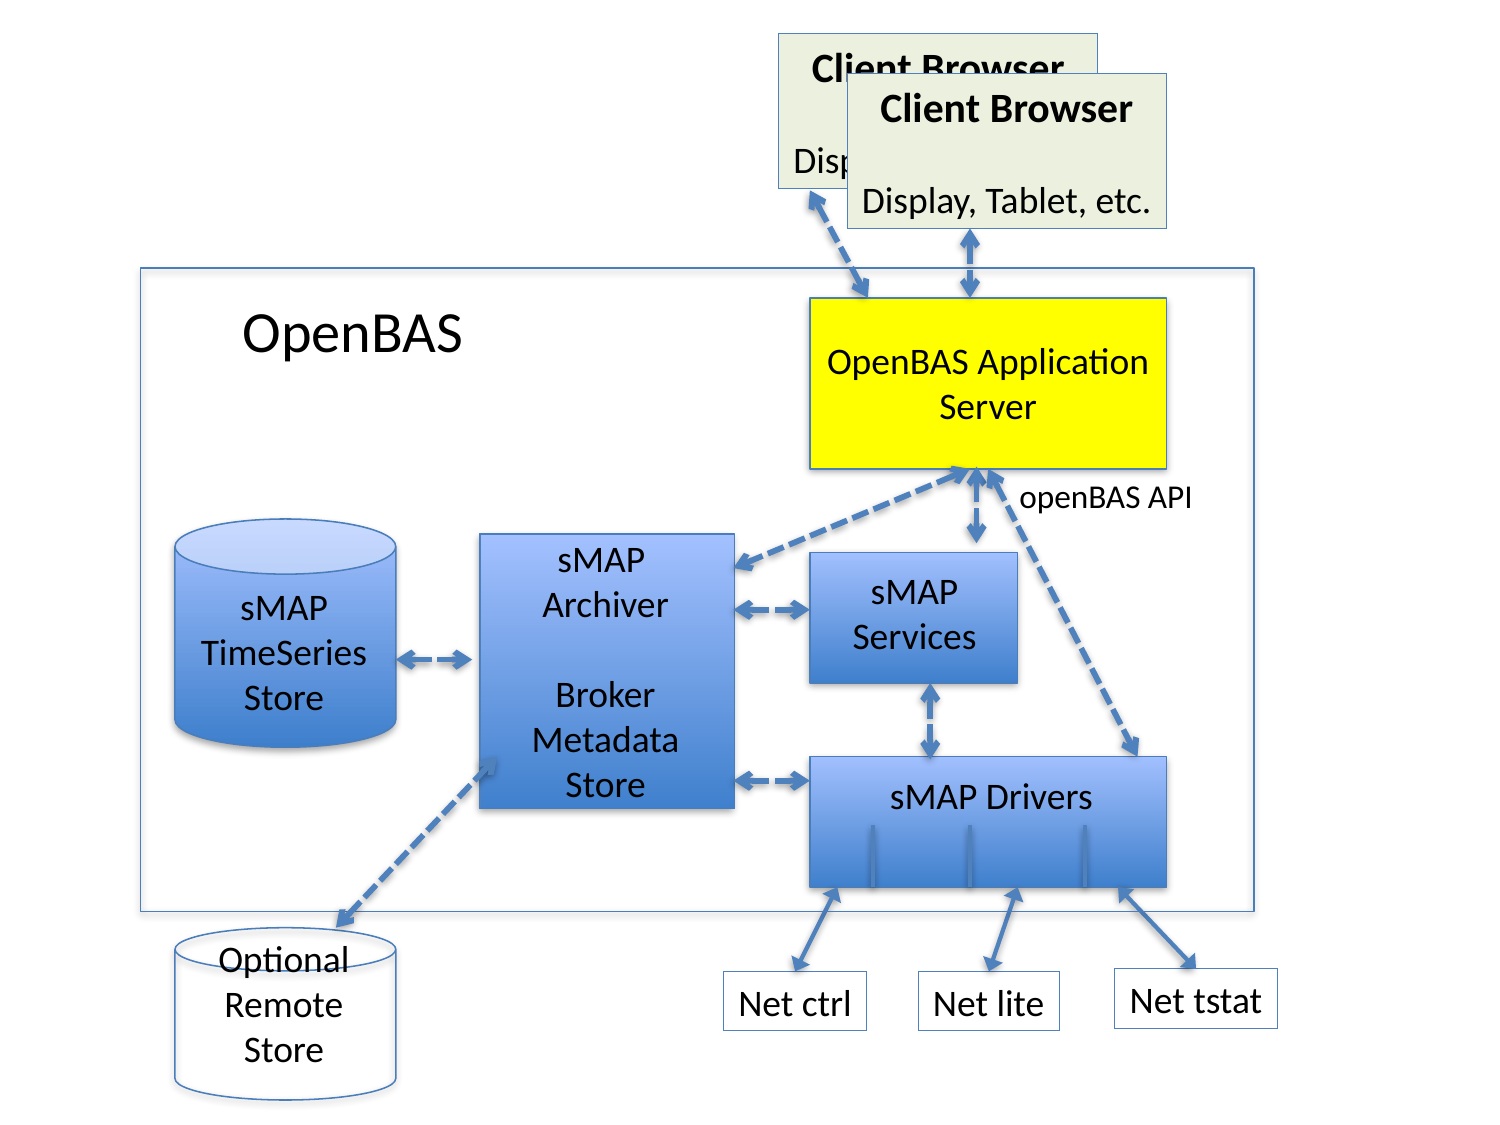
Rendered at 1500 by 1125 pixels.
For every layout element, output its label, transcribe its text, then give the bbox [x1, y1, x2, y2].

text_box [987, 468, 1138, 757]
text_box [140, 267, 1255, 912]
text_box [809, 190, 869, 299]
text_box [335, 756, 498, 928]
text_box Optional Remote Store [203, 927, 365, 1078]
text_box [794, 886, 838, 972]
text_box Net lite [918, 971, 1060, 1031]
text_box Net tstat [1114, 968, 1278, 1029]
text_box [988, 886, 1018, 972]
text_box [1117, 886, 1197, 970]
text_box [174, 934, 397, 1101]
text_box OpenBAS [228, 287, 478, 372]
text_box Client Browser Display, Tablet, etc. [847, 73, 1167, 229]
text_box Net ctrl [723, 971, 867, 1031]
text_box openBAS API [1138, 468, 1209, 523]
text_box Client Browser Display, Tablet, etc. [778, 33, 1098, 189]
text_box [733, 468, 971, 569]
